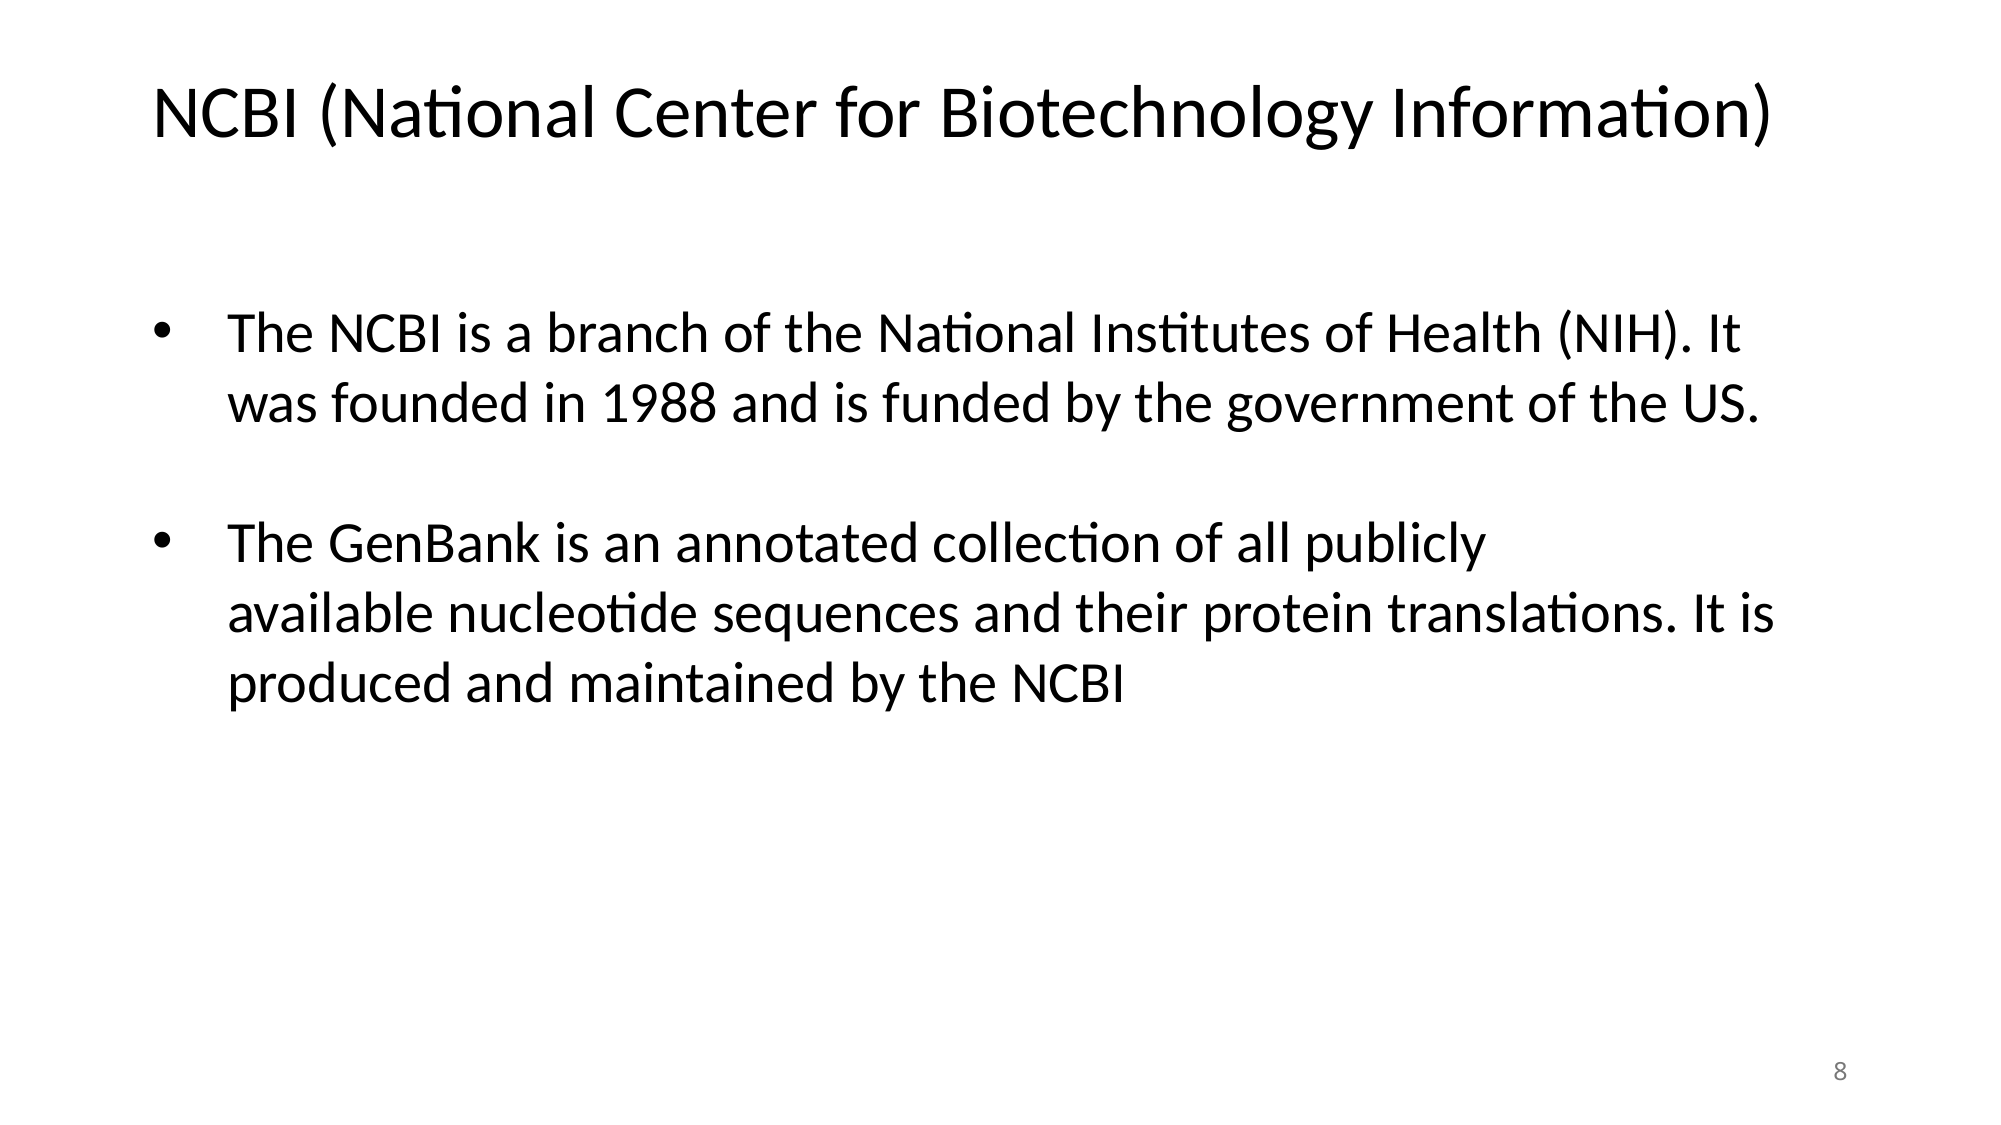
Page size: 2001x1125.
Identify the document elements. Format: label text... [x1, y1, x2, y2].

text_box The NCBI is a branch of the National Institutes of Health (NIH). It was founded in 1988 and is funded by the government of the US. The GenBank is an annotated collection of all publicly available nucleotide sequences and their protein translations. It is produced and maintained by the NCBI [137, 286, 1804, 722]
title NCBI (National Center for Biotechnology Information) [137, 59, 1863, 167]
slide_number 8 [1412, 1042, 1863, 1103]
